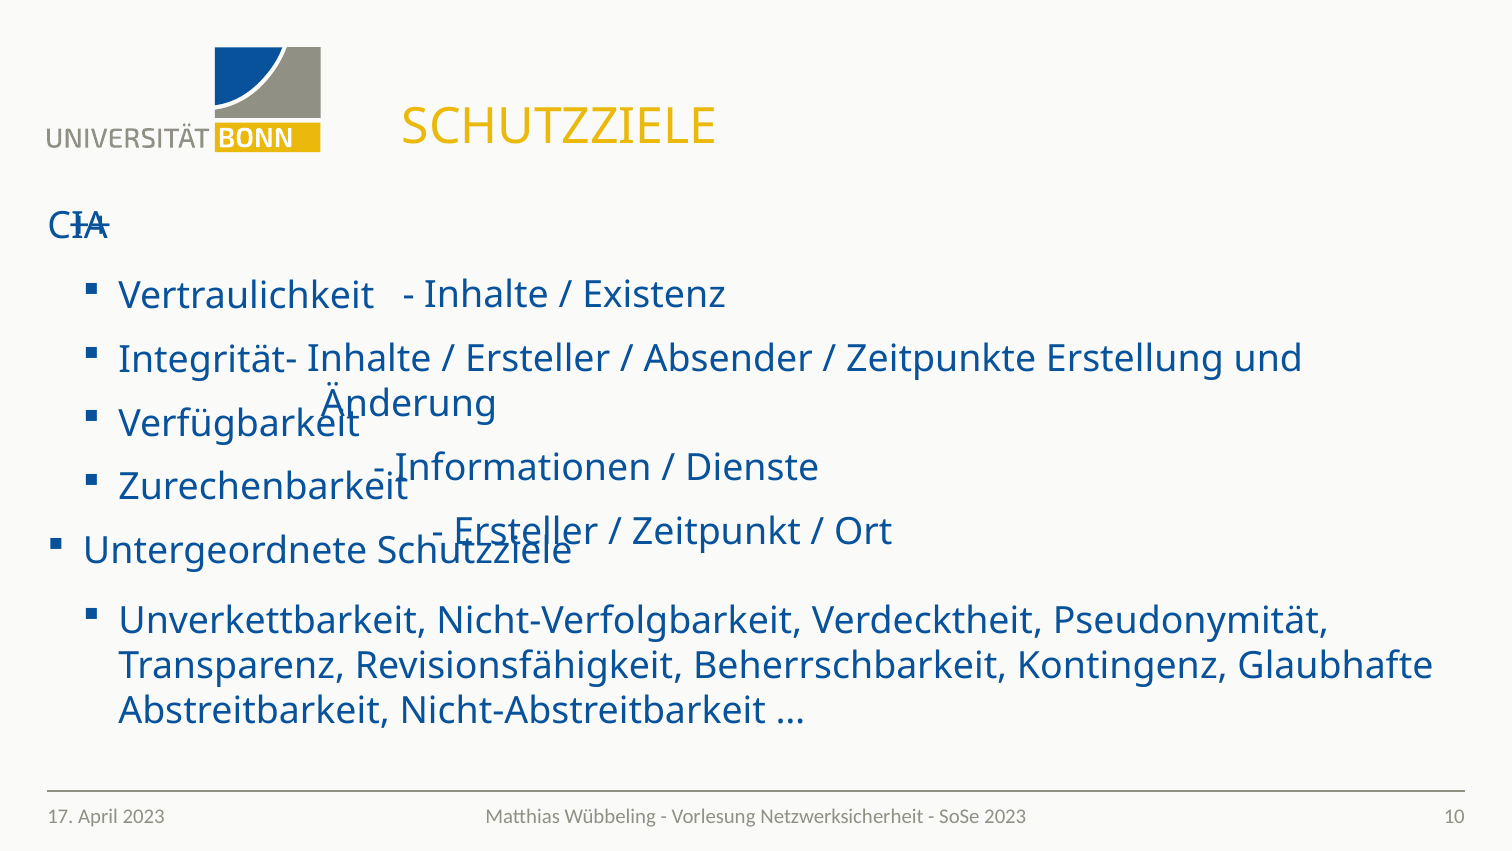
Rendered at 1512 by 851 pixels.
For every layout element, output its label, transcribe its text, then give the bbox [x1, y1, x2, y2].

title Schutzziele [401, 47, 1465, 154]
text_box - Inhalte / Existenz - Inhalte / Ersteller / Absender / Zeitpunkte Erstellung und Änderung - Informationen / Dienste - Ersteller / Zeitpunkt / Ort [285, 204, 1467, 552]
slide_number 10 [1370, 791, 1465, 839]
list CIA Vertraulichkeit Integrität Verfügbarkeit Zurechenbarkeit Untergeordnete Schutzziele Unverkettbarkeit, Nicht-Verfolgbarkeit, Verdecktheit, Pseudonymität, Transparenz, Revisionsfähigkeit, Beherrschbarkeit, Kontingenz, Glaubhafte Abstreitbarkeit, Nicht-Abstreitbarkeit … [47, 200, 1465, 745]
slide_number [47, 791, 189, 839]
footer Matthias Wübbeling - Vorlesung Netzwerksicherheit - SoSe 2023 [342, 791, 1170, 839]
text_box ++ [68, 200, 183, 246]
